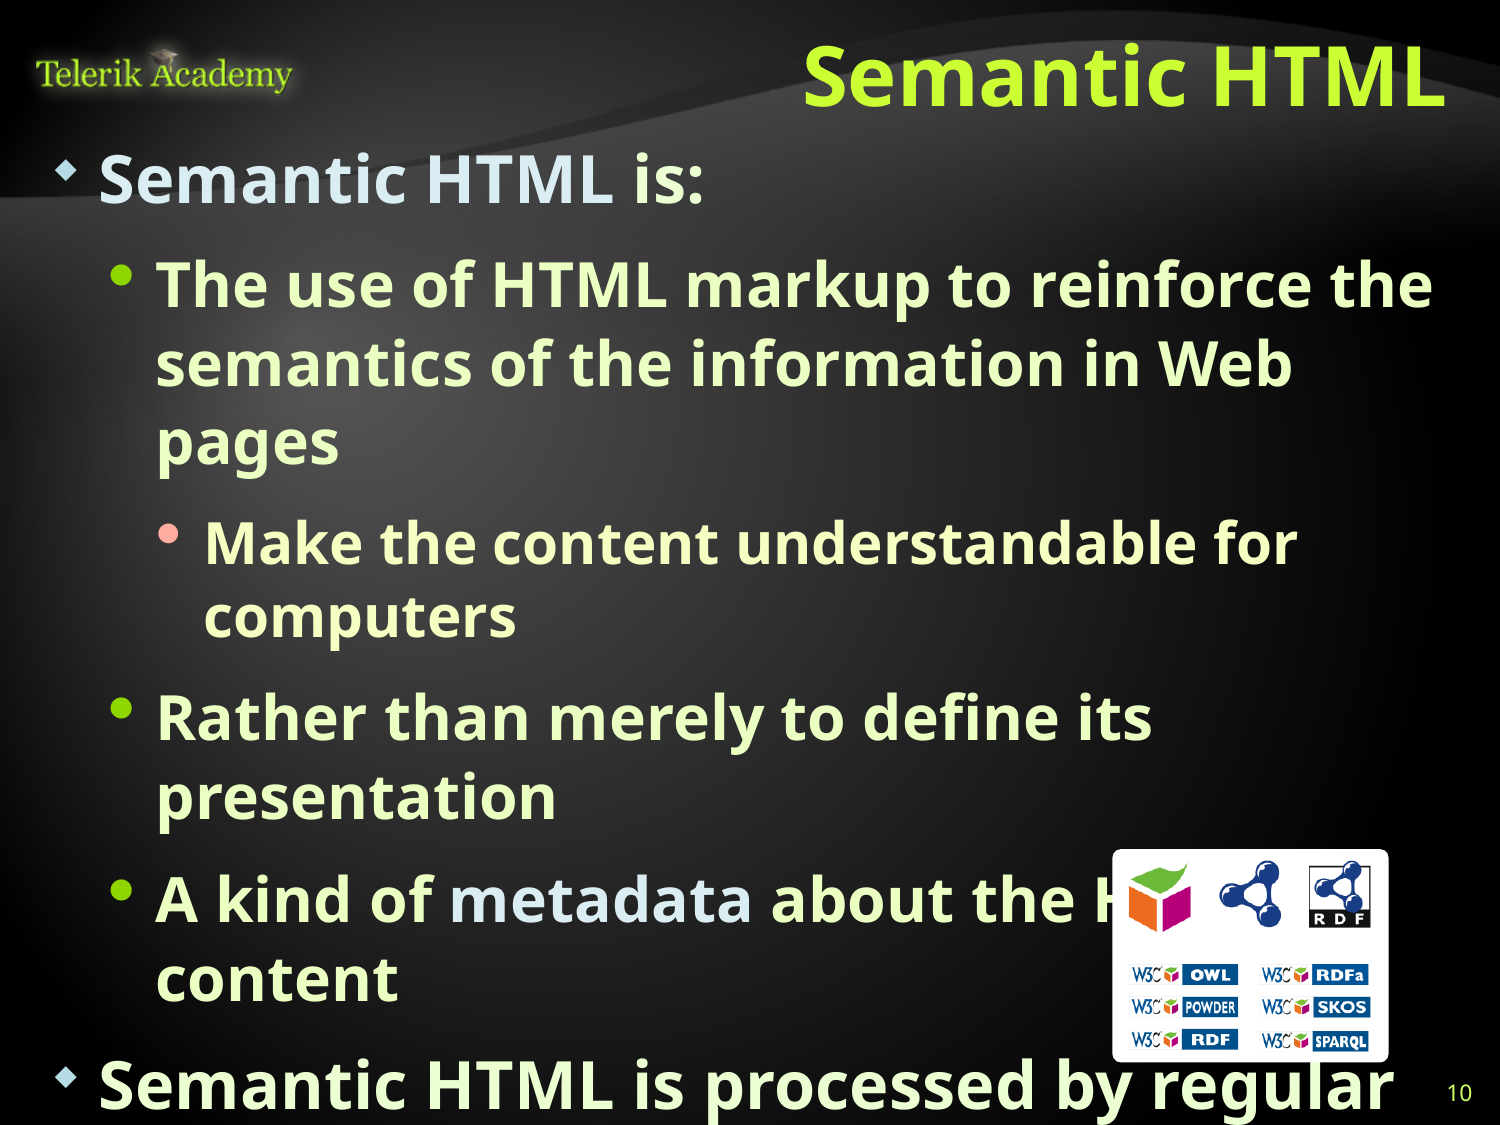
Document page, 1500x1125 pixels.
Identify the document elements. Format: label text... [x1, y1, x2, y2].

list Semantic HTML is: The use of HTML markup to reinforce the semantics of the information in Web pages Make the content understandable for computers Rather than merely to define its presentation A kind of metadata about the HTML content Semantic HTML is processed by regular Web browsers and other user agents CSS is used to suggest its presentation to human users [37, 125, 1463, 1063]
title Semantic HTML [300, 12, 1463, 125]
slide_number 10 [1412, 1074, 1488, 1113]
picture [0, 0, 1500, 1125]
